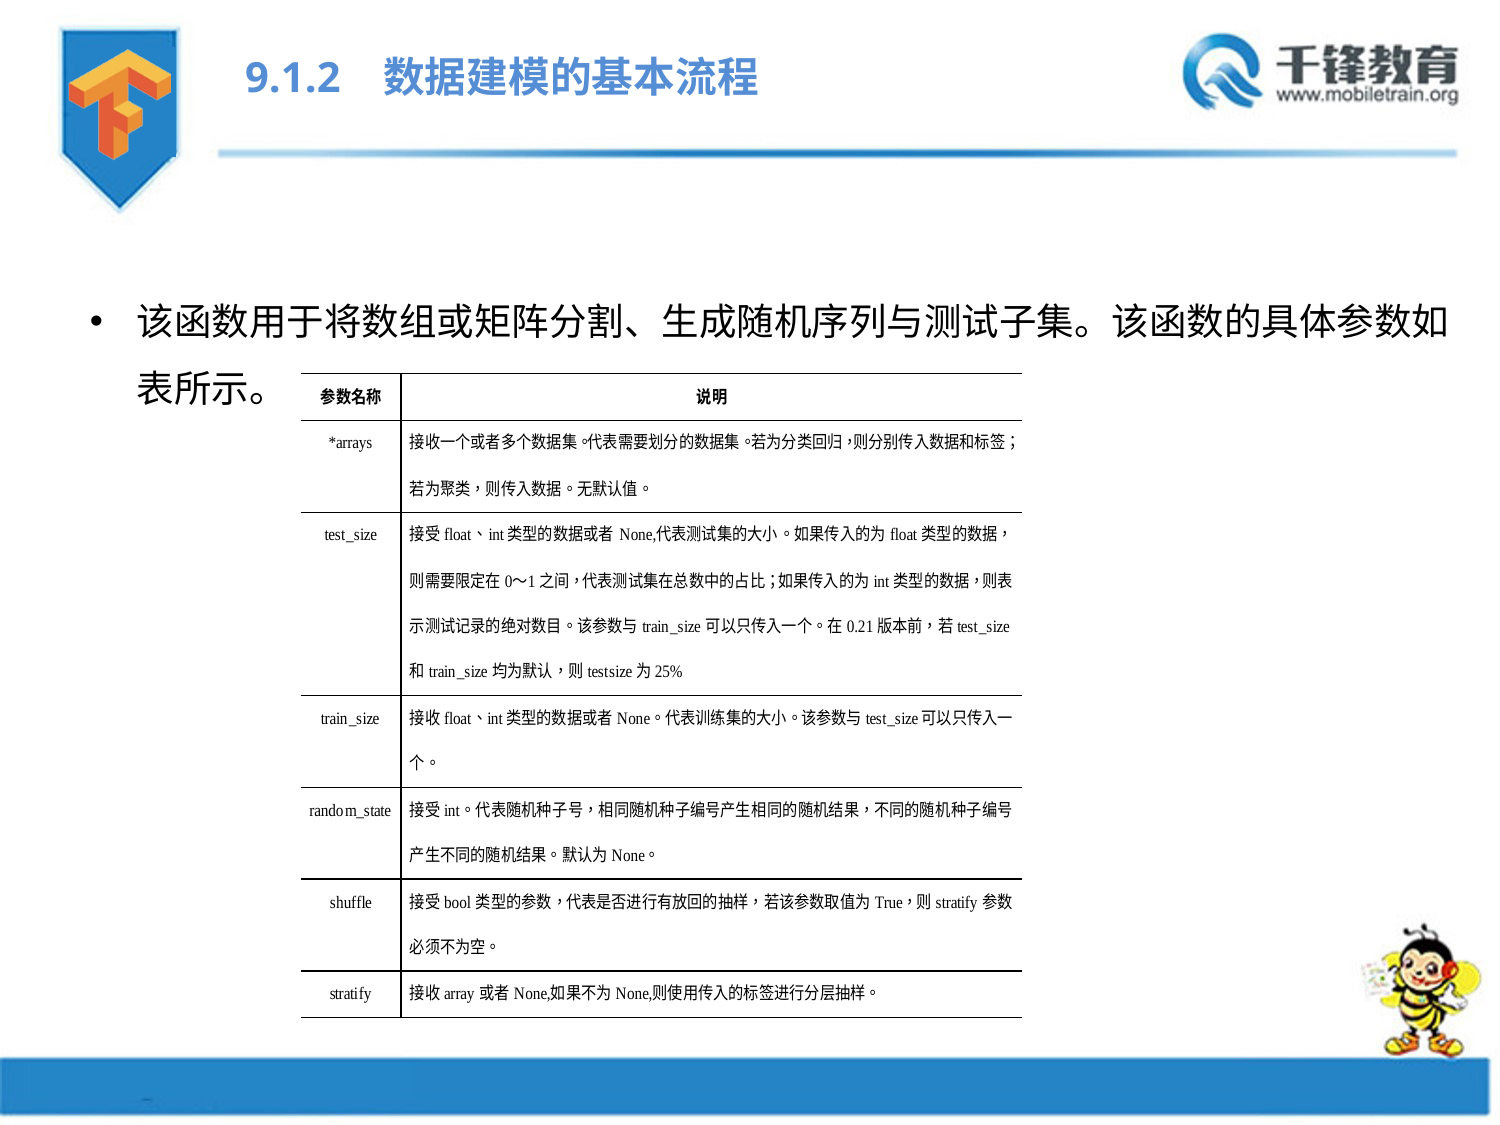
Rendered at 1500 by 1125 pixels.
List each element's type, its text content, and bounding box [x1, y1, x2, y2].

picture [0, 0, 1500, 1125]
text_box 该函数用于将数组或矩阵分割、生成随机序列与测试子集。该函数的具体参数如表所示。 [0, 267, 1496, 418]
text_box 9.1.2 数据建模的基本流程 [230, 29, 1069, 122]
